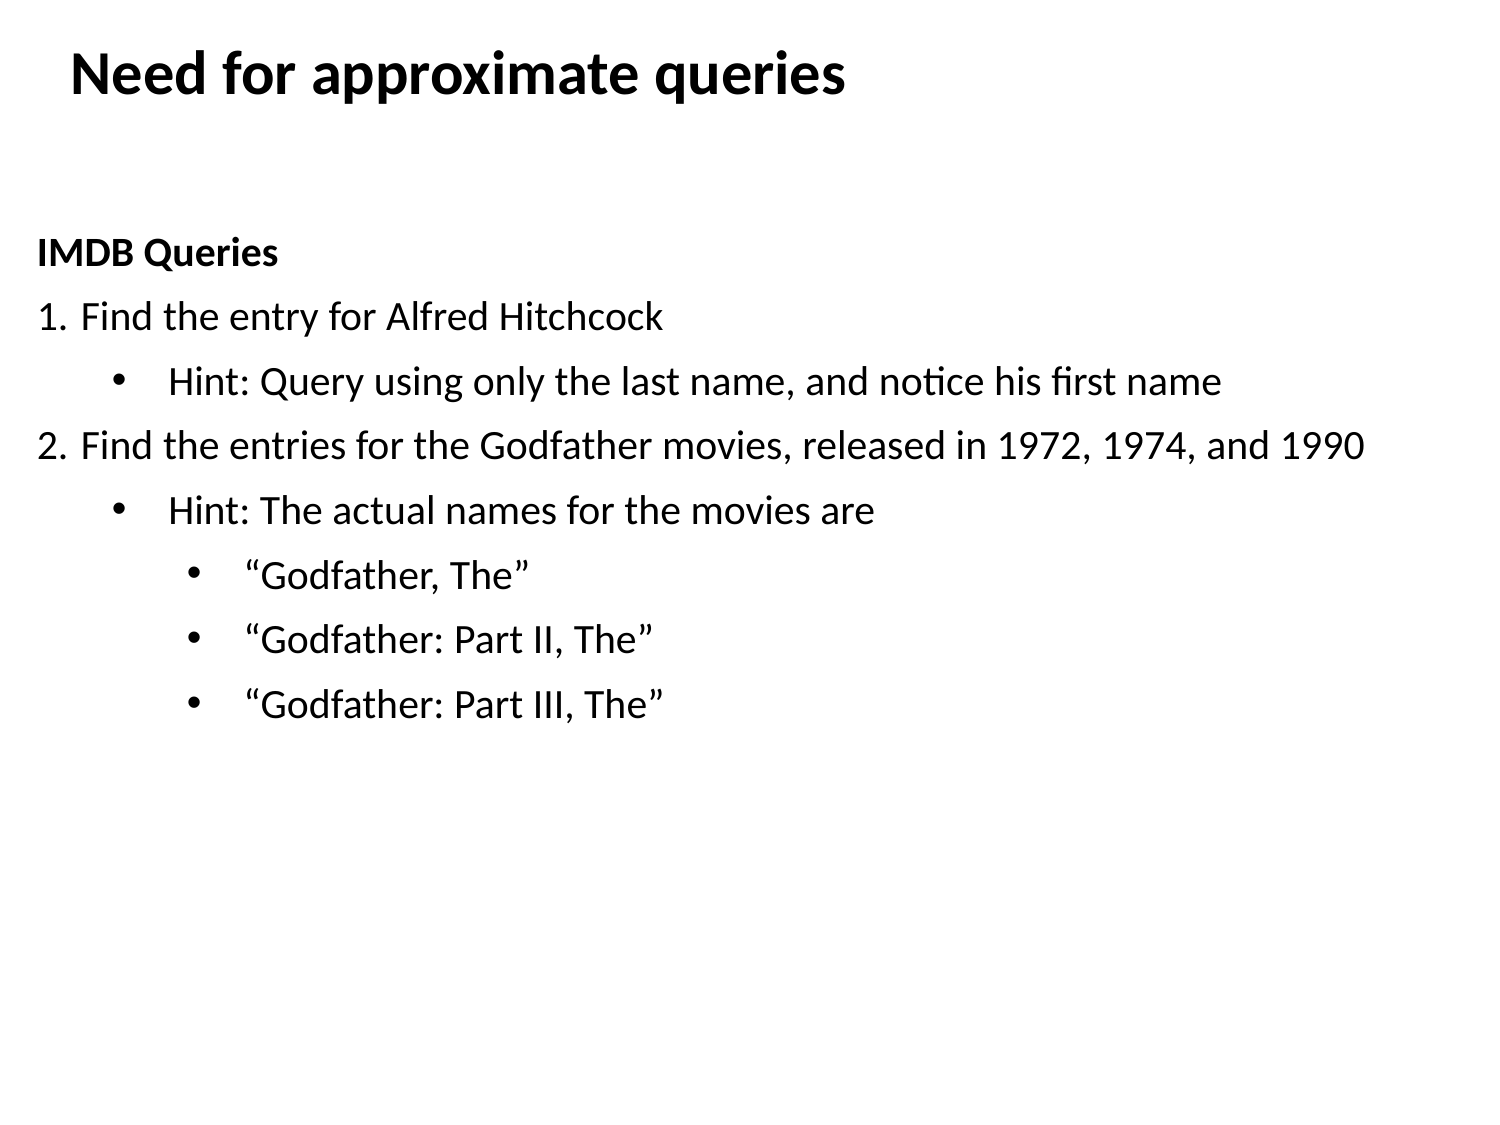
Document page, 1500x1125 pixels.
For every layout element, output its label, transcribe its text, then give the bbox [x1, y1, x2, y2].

text_box Need for approximate queries [63, 24, 1336, 114]
text_box IMDB Queries Find the entry for Alfred Hitchcock Hint: Query using only the last name, and notice his first name Find the entries for the Godfather movies, released in 1972, 1974, and 1990 Hint: The actual names for the movies are “Godfather, The” “Godfather: Part II, The” “Godfather: Part III, The” [29, 217, 1500, 864]
